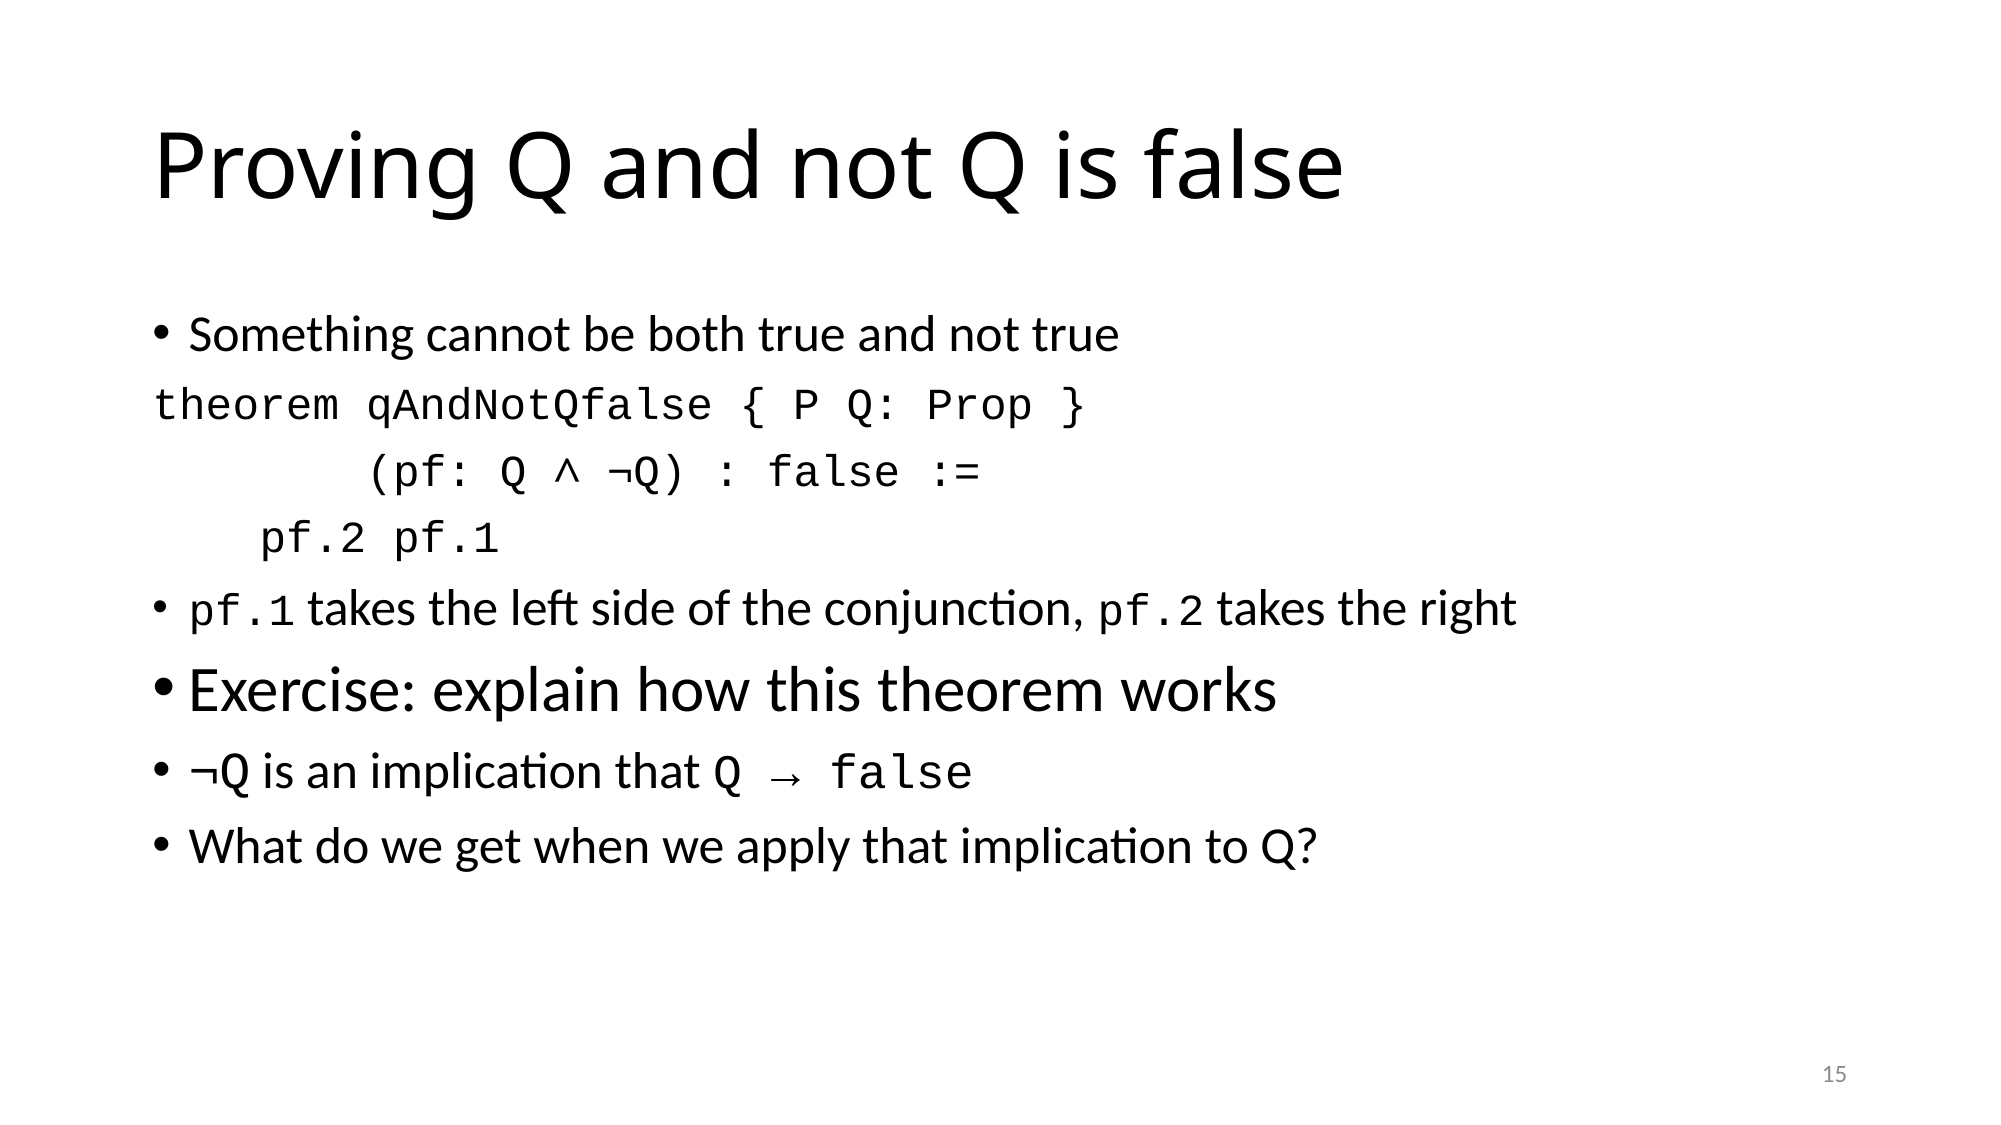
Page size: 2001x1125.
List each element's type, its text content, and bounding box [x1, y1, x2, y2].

slide_number 15 [1412, 1042, 1863, 1103]
list Something cannot be both true and not true theorem qAndNotQfalse { P Q: Prop } (pf: Q ∧ ¬Q) : false := pf.2 pf.1 pf.1 takes the left side of the conjunction, pf.2 takes the right Exercise: explain how this theorem works ¬Q is an implication that Q → false What do we get when we apply that implication to Q? [137, 299, 1863, 1014]
title Proving Q and not Q is false [137, 59, 1863, 278]
